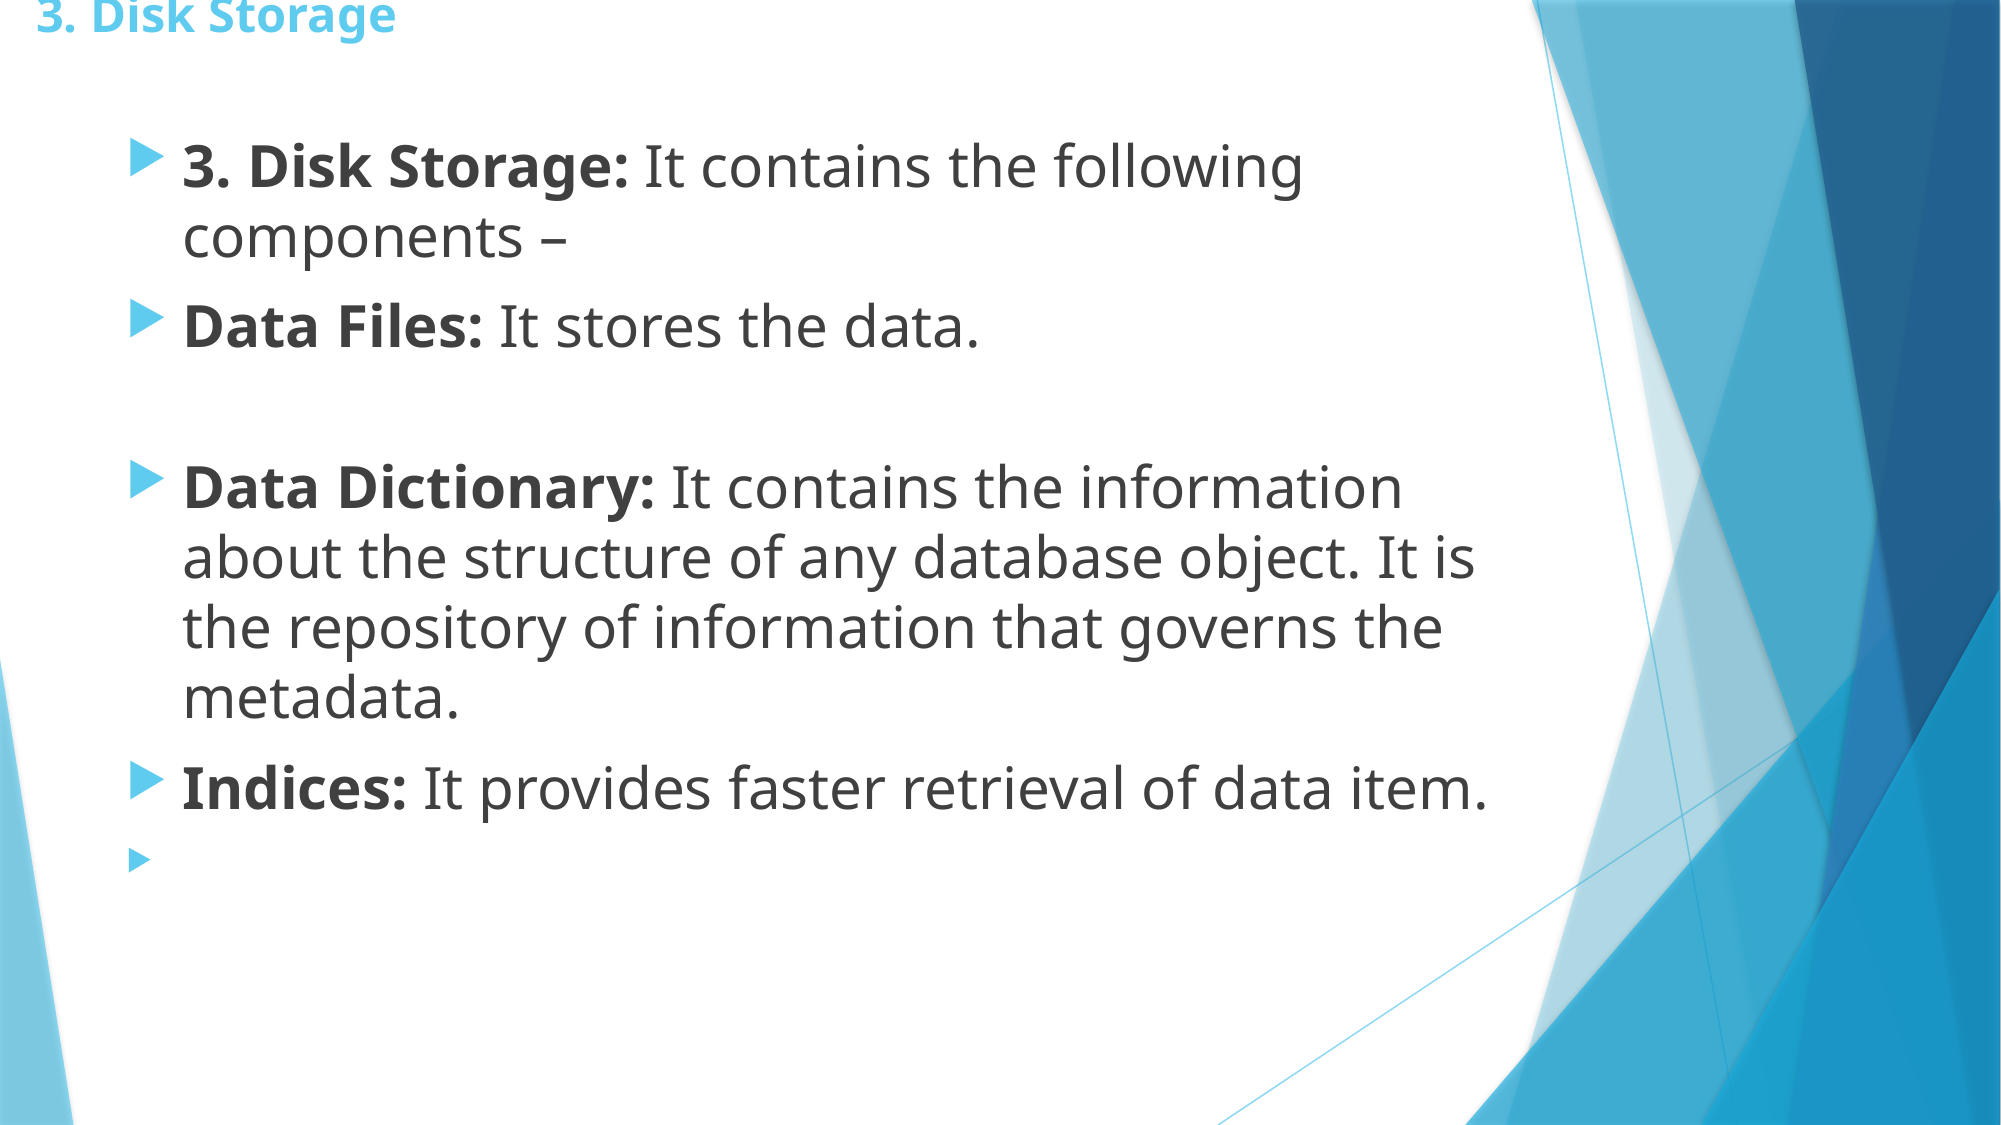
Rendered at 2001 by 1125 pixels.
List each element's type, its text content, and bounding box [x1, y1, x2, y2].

list 3. Disk Storage: It contains the following components – Data Files: It stores the data. Data Dictionary: It contains the information about the structure of any database object. It is the repository of information that governs the metadata. Indices: It provides faster retrieval of data item. [111, 121, 1589, 992]
title 3. Disk Storage [21, 0, 1849, 52]
